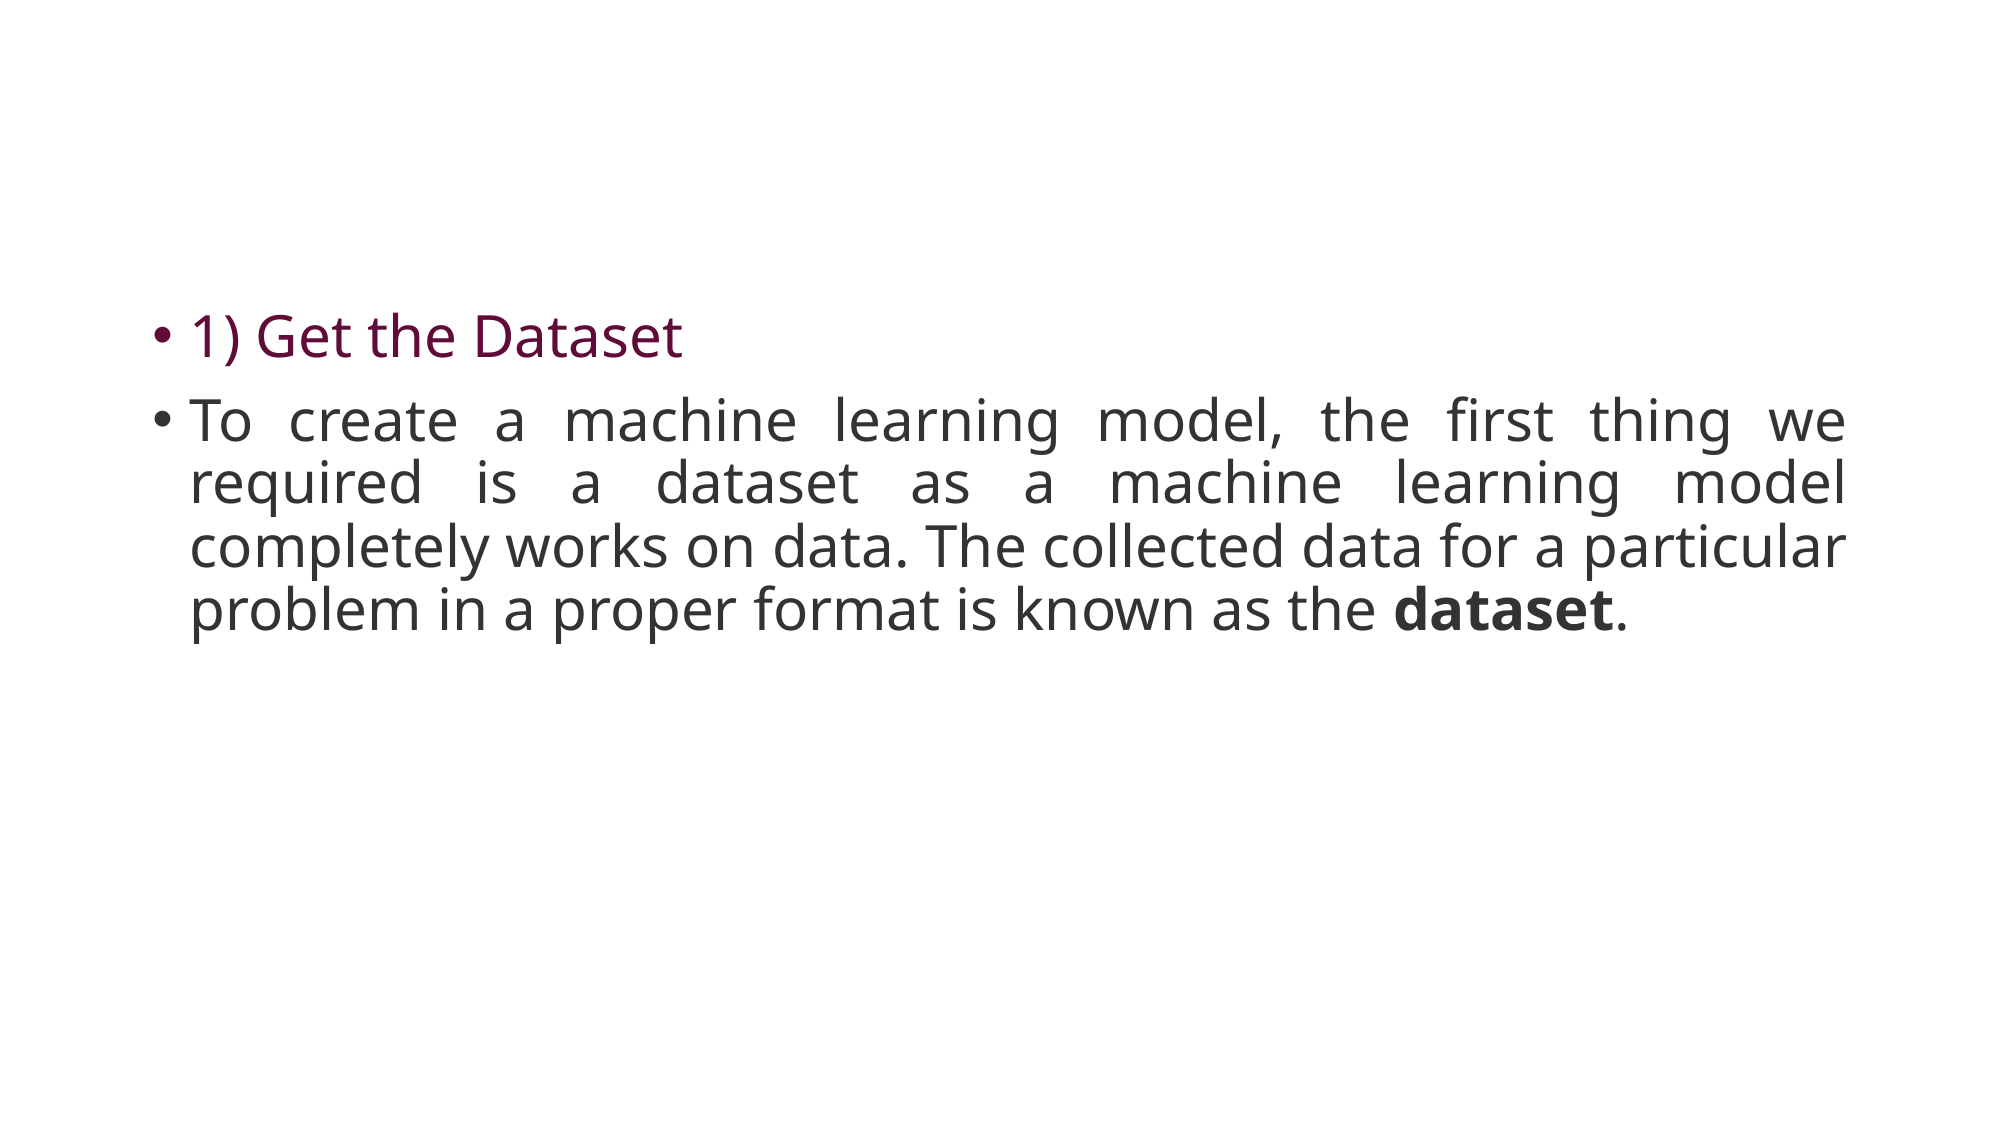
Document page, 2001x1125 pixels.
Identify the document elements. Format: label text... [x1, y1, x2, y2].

list 1) Get the Dataset To create a machine learning model, the first thing we required is a dataset as a machine learning model completely works on data. The collected data for a particular problem in a proper format is known as the dataset. [137, 299, 1863, 1014]
